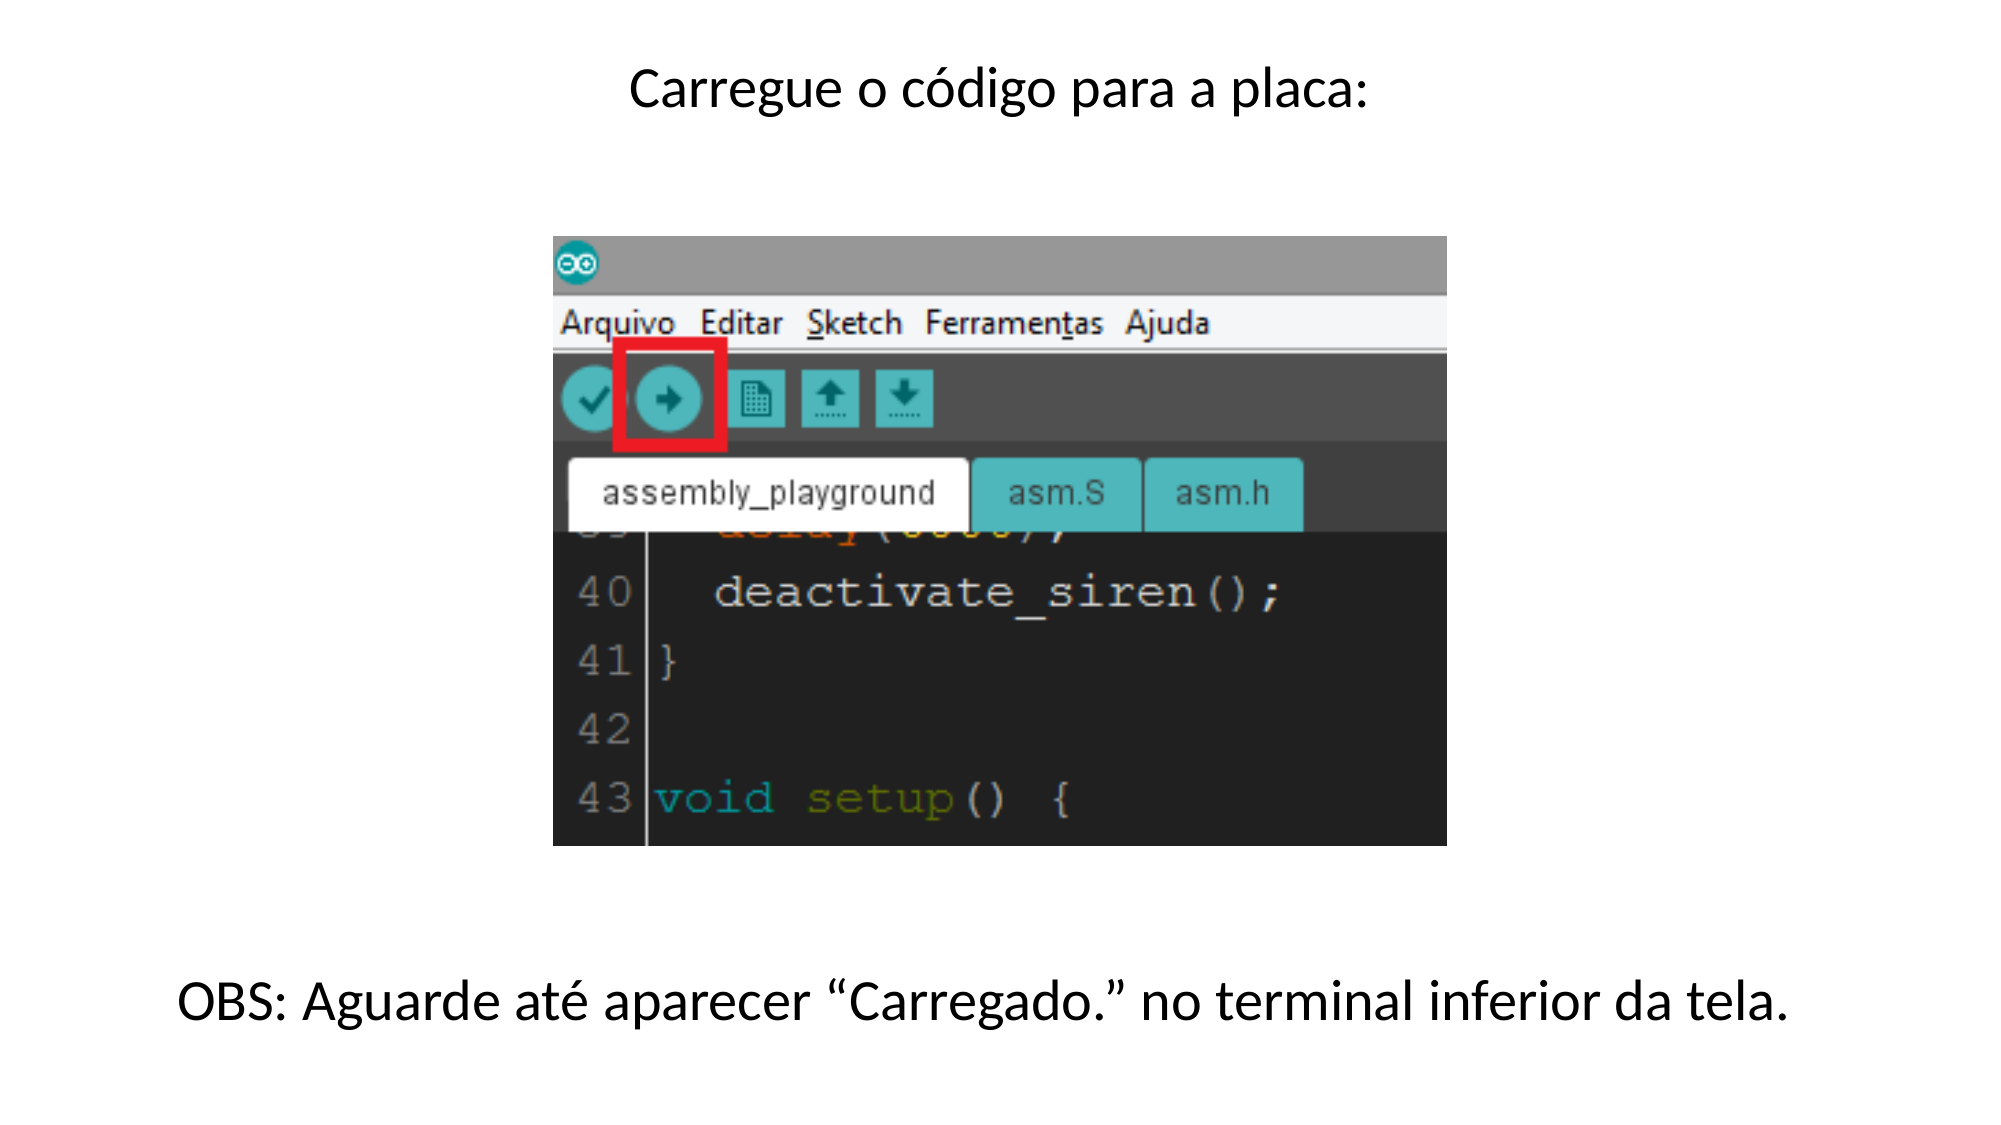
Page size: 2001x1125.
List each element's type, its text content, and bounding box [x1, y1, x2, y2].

text_box OBS: Aguarde até aparecer “Carregado.” no terminal inferior da tela. [150, 954, 1819, 1040]
text_box Carregue o código para a placa: [181, 41, 1819, 127]
picture [553, 236, 1447, 846]
